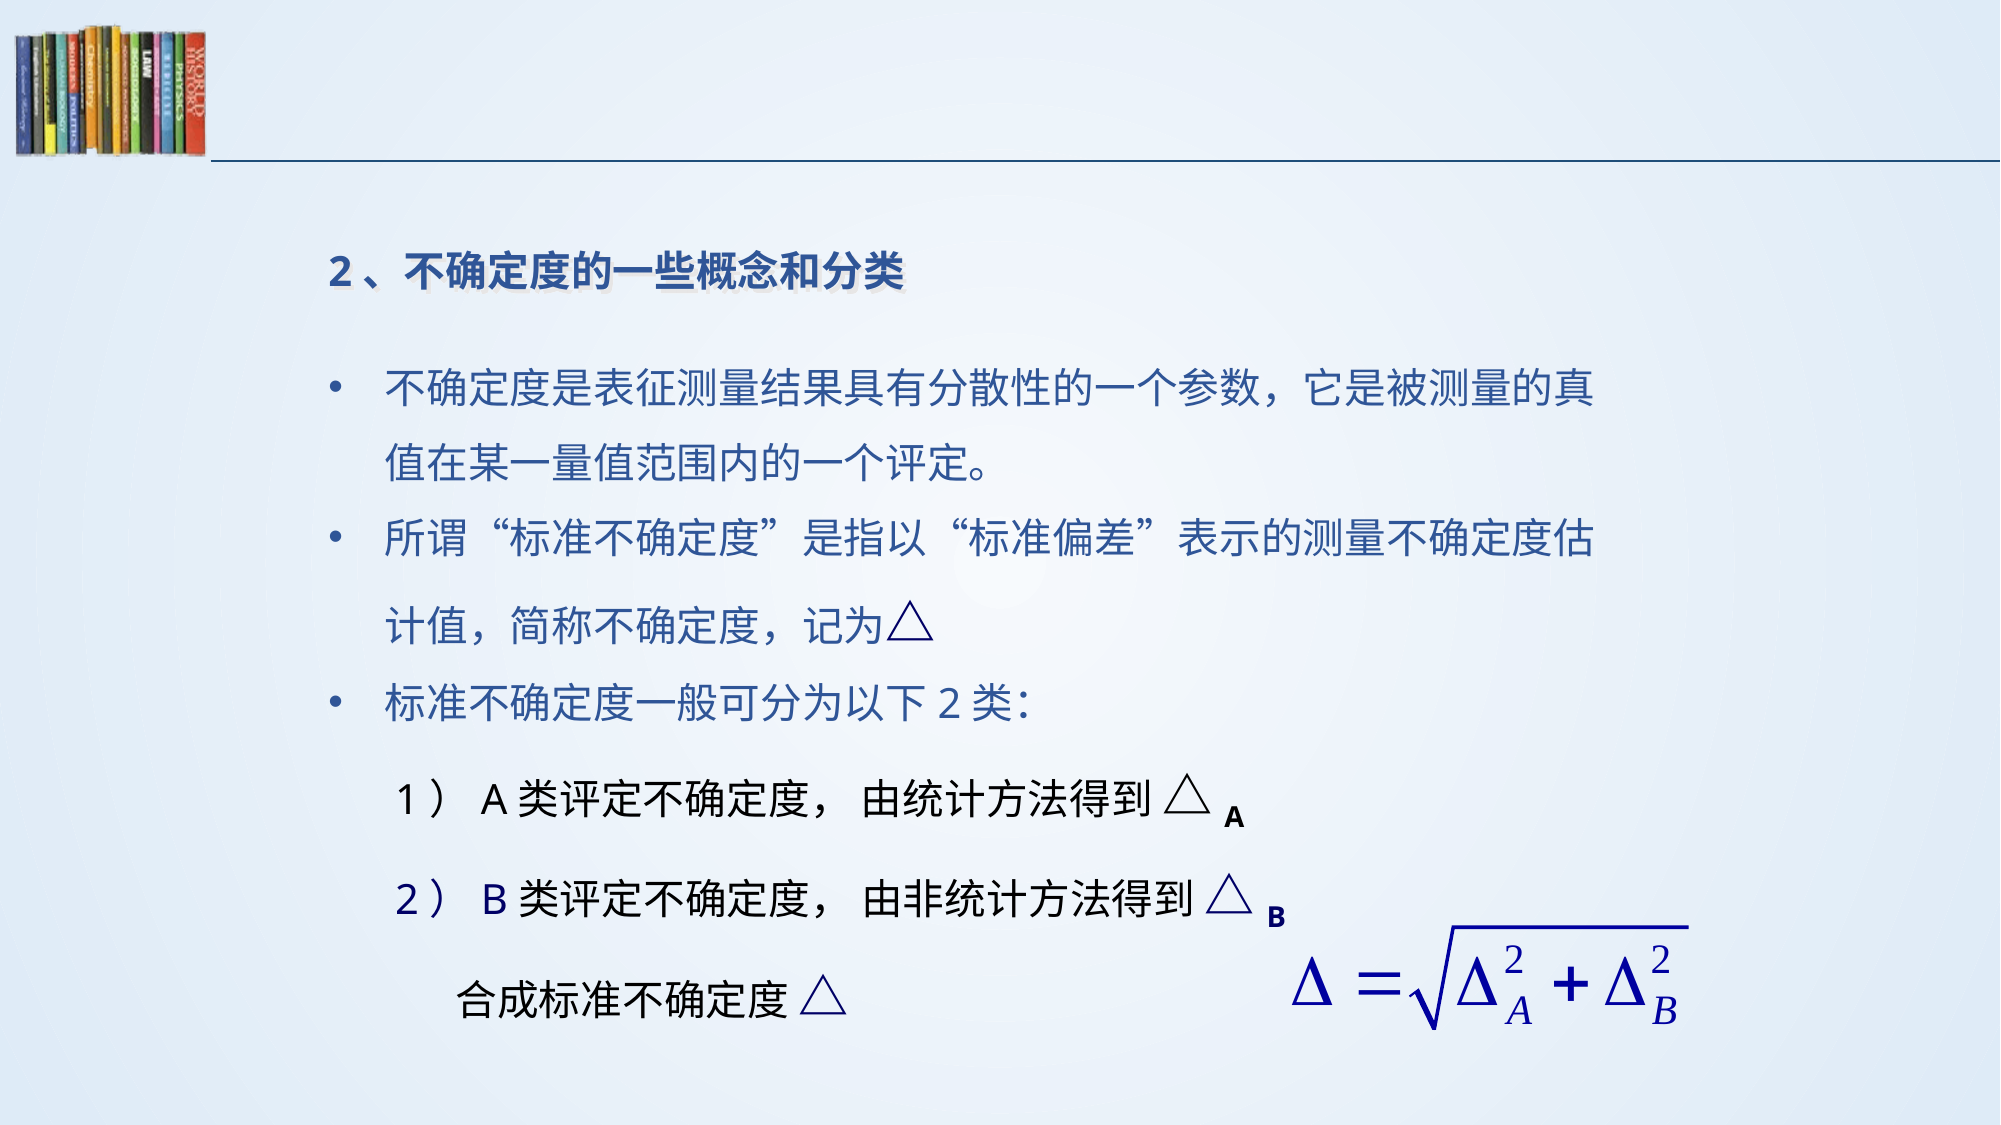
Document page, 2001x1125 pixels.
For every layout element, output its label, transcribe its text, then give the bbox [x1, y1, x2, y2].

text_box 2）B类评定不确定度， 由非统计方法得到 △B [380, 857, 1382, 941]
text_box 2、不确定度的一些概念和分类 [313, 236, 1206, 328]
text_box 合成标准不确定度 △ [440, 958, 1107, 1033]
text_box 不确定度是表征测量结果具有分散性的一个参数，它是被测量的真值在某一量值范围内的一个评定。 所谓“标准不确定度”是指以“标准偏差”表示的测量不确定度估计值，简称不确定度，记为△ 标准不确定度一般可分为以下2类： [313, 328, 1632, 734]
text_box 1）A类评定不确定度， 由统计方法得到 △A [380, 757, 1382, 841]
picture [6, 0, 217, 190]
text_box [1279, 908, 1704, 1048]
